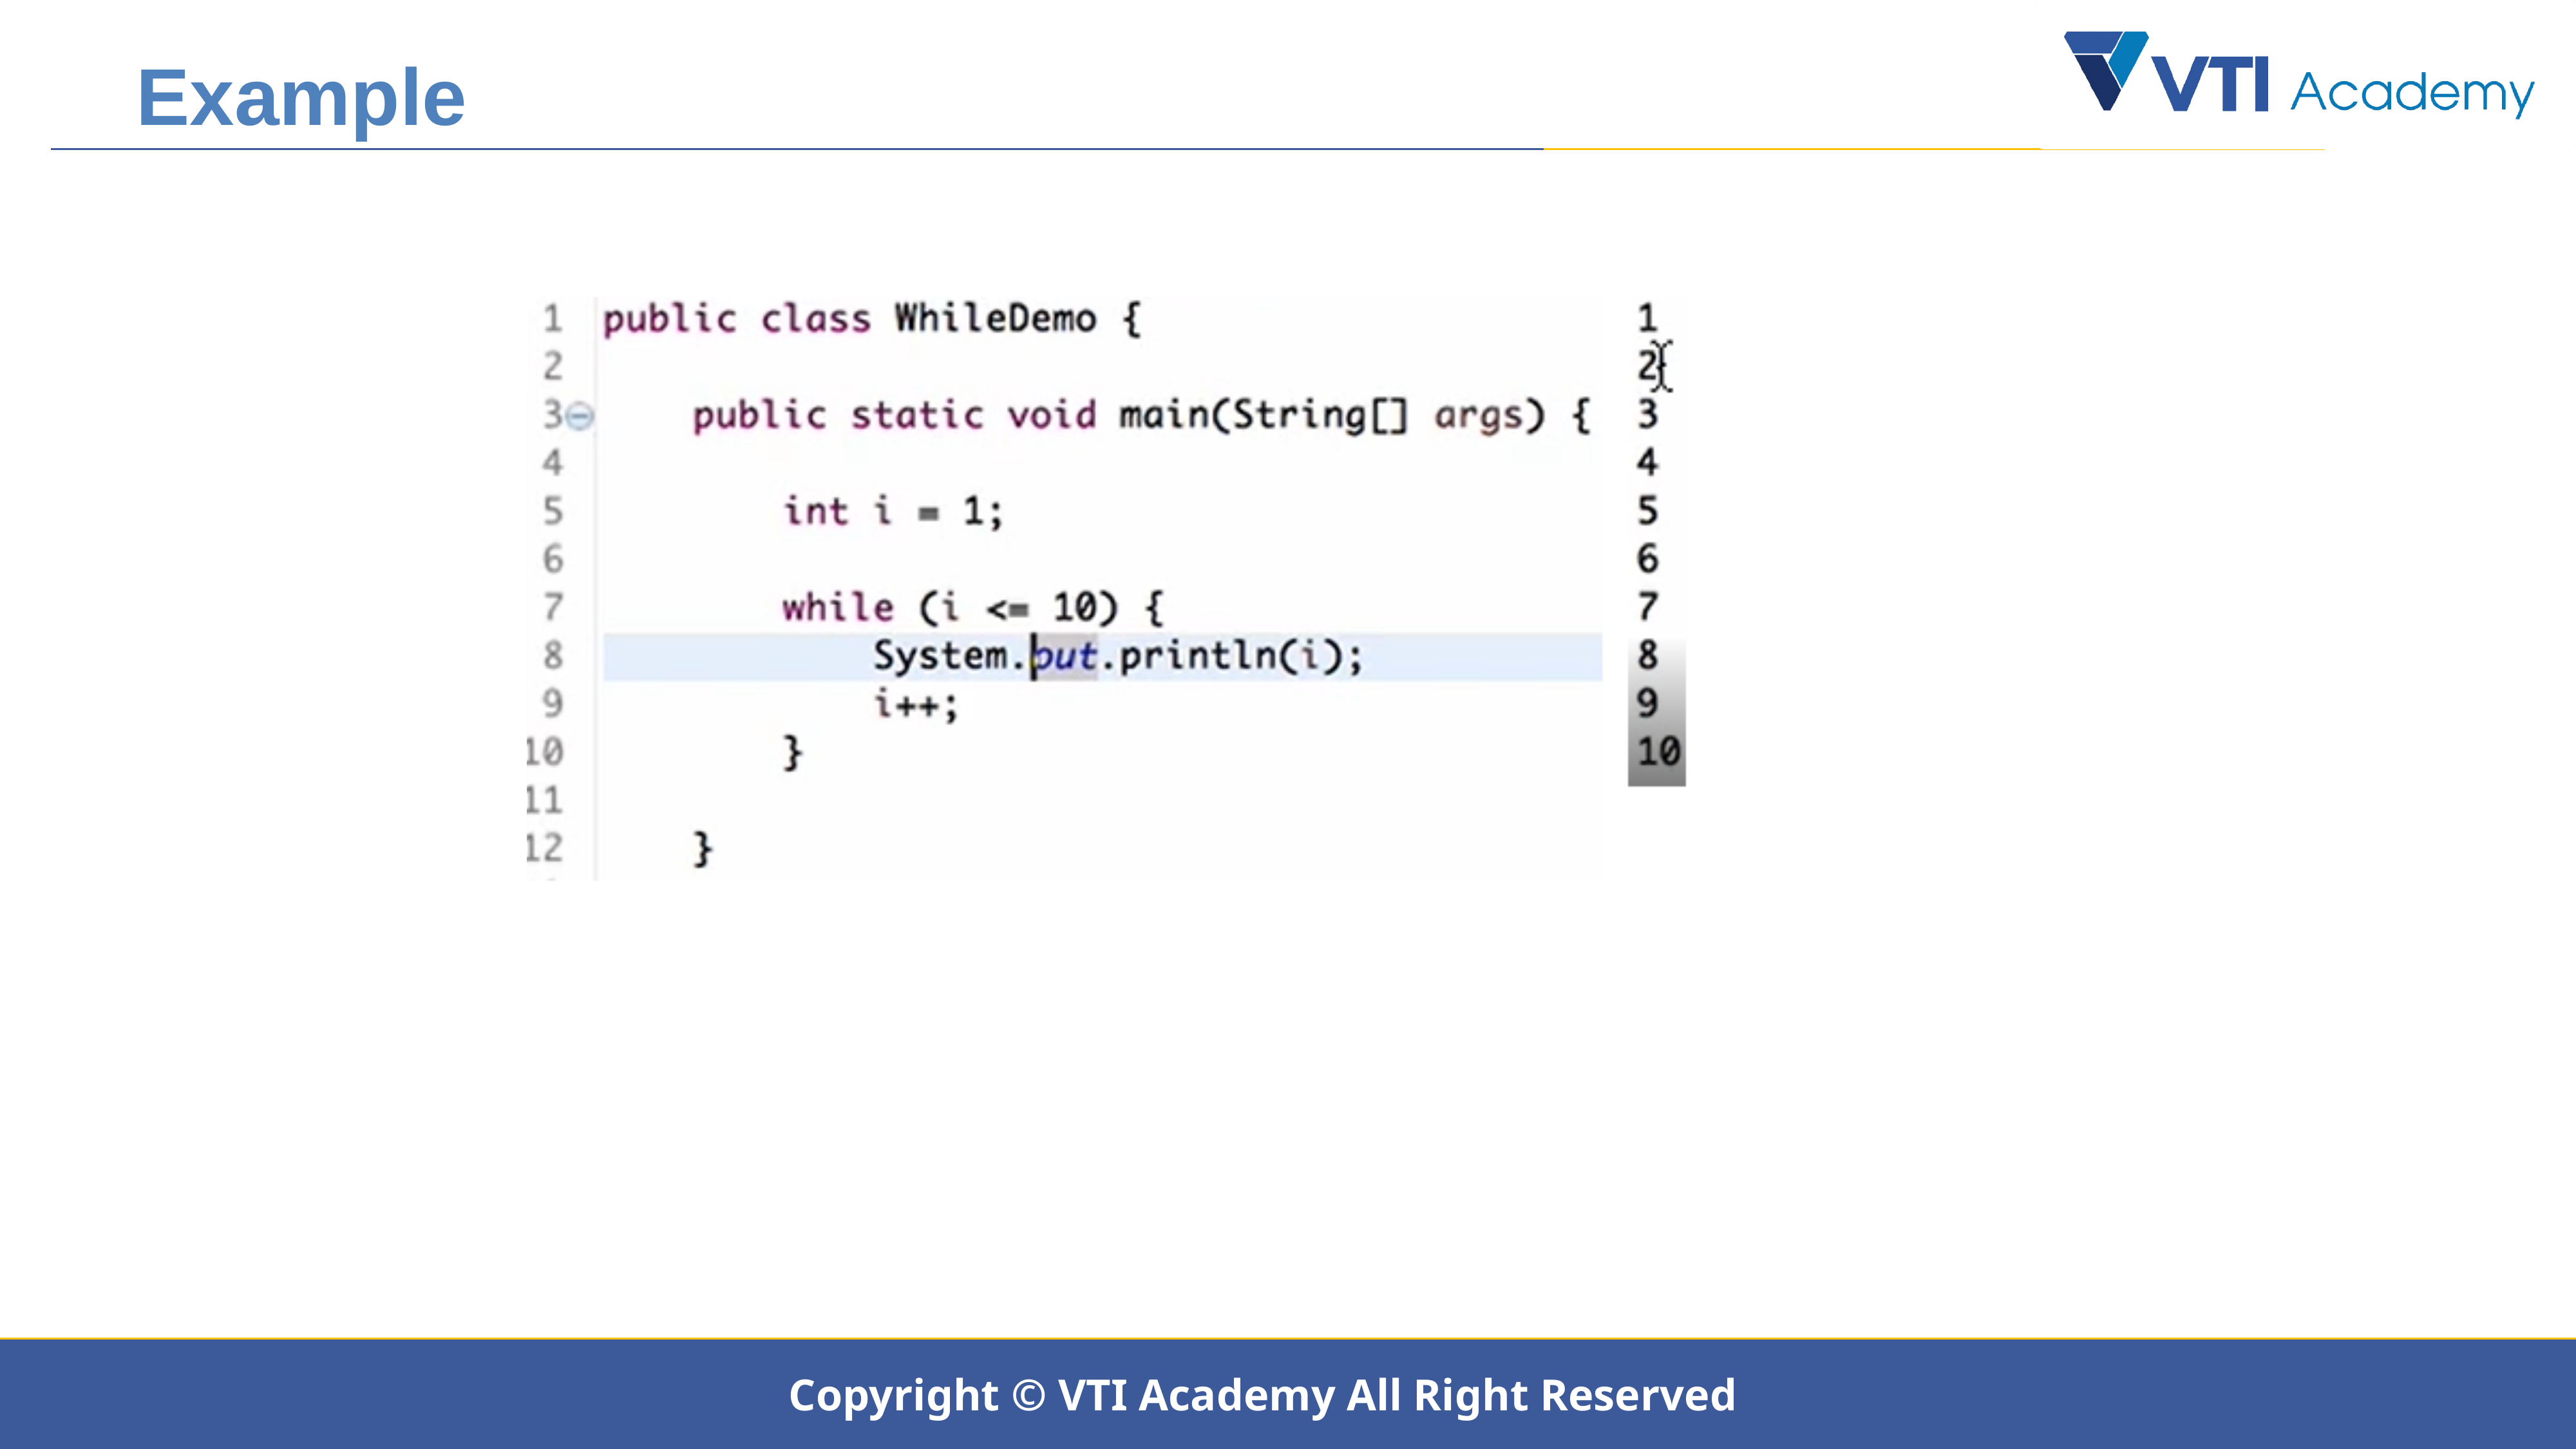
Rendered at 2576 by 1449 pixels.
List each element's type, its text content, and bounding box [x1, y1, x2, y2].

picture [2034, 0, 2576, 149]
picture [527, 297, 1693, 891]
text_box Example [126, 60, 1171, 126]
